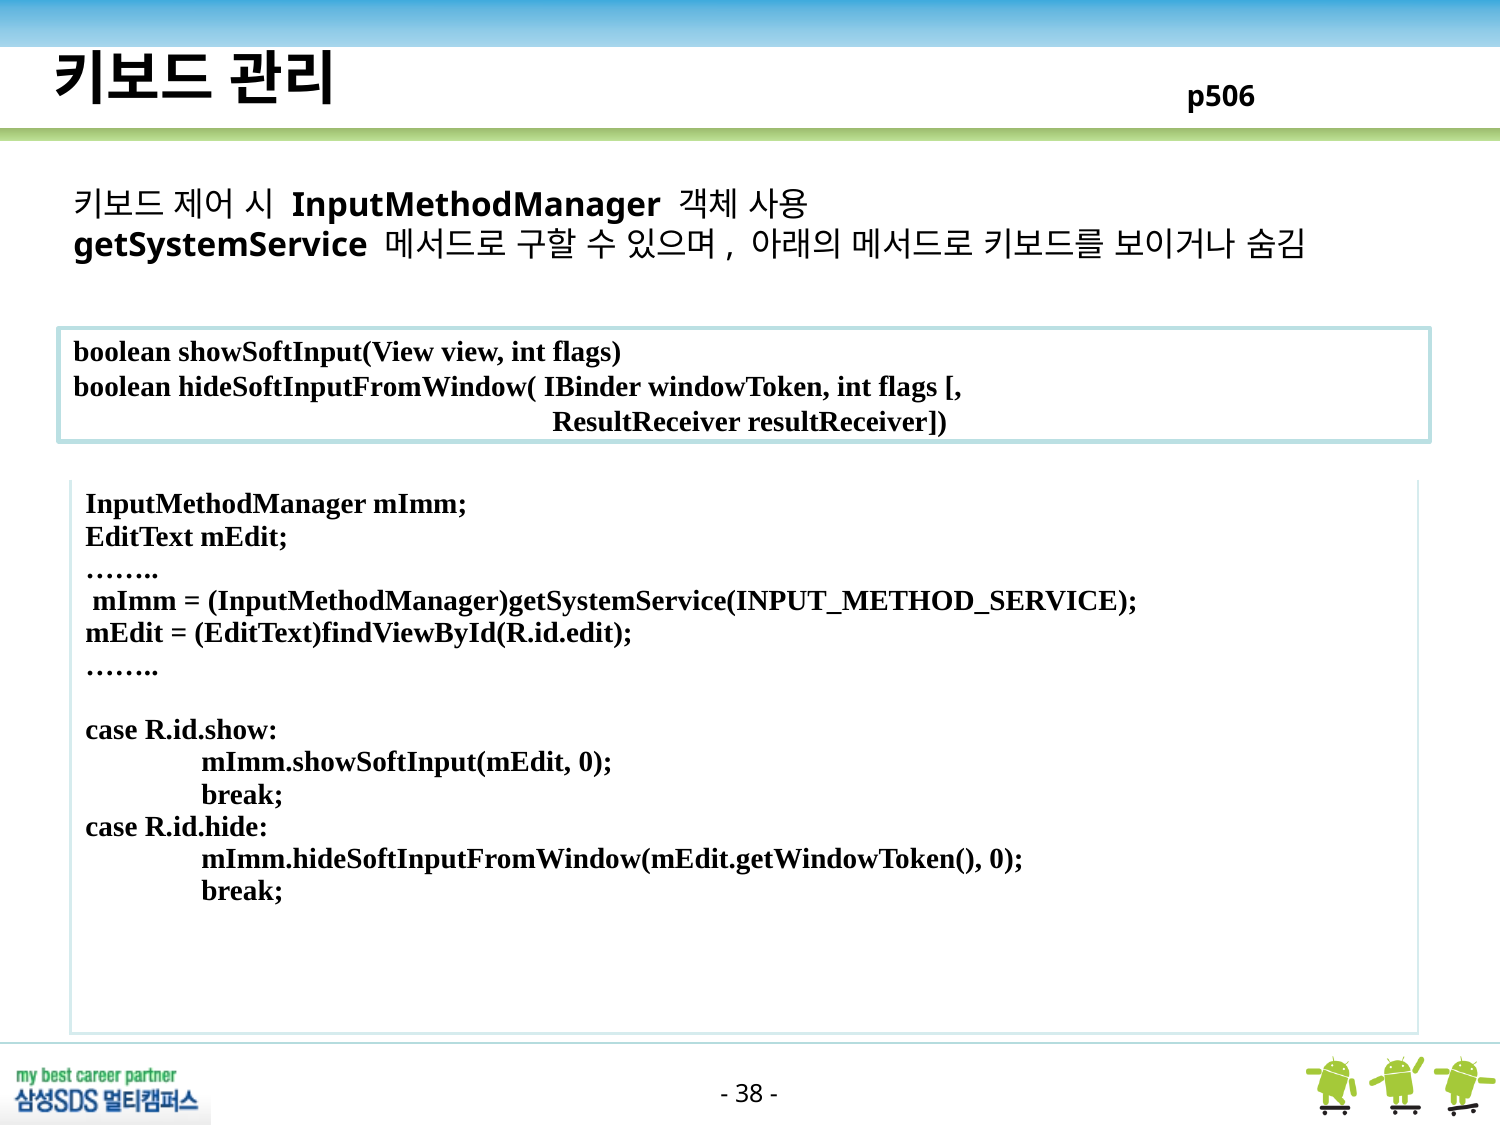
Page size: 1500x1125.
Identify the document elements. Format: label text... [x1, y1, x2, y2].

picture [0, 0, 1500, 47]
slide_number - 38 - [574, 1070, 925, 1125]
table_header InputMethodManager mImm; EditText mEdit; …….. mImm = (InputMethodManager)getSystemService(INPUT_METHOD_SERVICE); mEdit = (EditText)findViewById(R.id.edit); …….. case R.id.show: mImm.showSoftInput(mEdit, 0); break; case R.id.hide: mImm.hideSoftInputFromWindow(mEdit.getWindowToken(), 0); break; [72, 481, 1417, 1032]
text_box boolean showSoftInput(View view, int flags) boolean hideSoftInputFromWindow( IBinder windowToken, int flags [, ResultReceiver resultReceiver]) [56, 326, 1432, 444]
text_box 키보드 관리 [53, 42, 971, 111]
text_box p506 [1171, 70, 1500, 120]
picture [0, 1060, 211, 1125]
text_box 키보드 제어 시 InputMethodManager 객체 사용 getSystemService 메서드로 구할 수 있으며, 아래의 메서드로 키보드를 보이거나 숨김 [58, 175, 1442, 271]
picture [1300, 1048, 1500, 1125]
